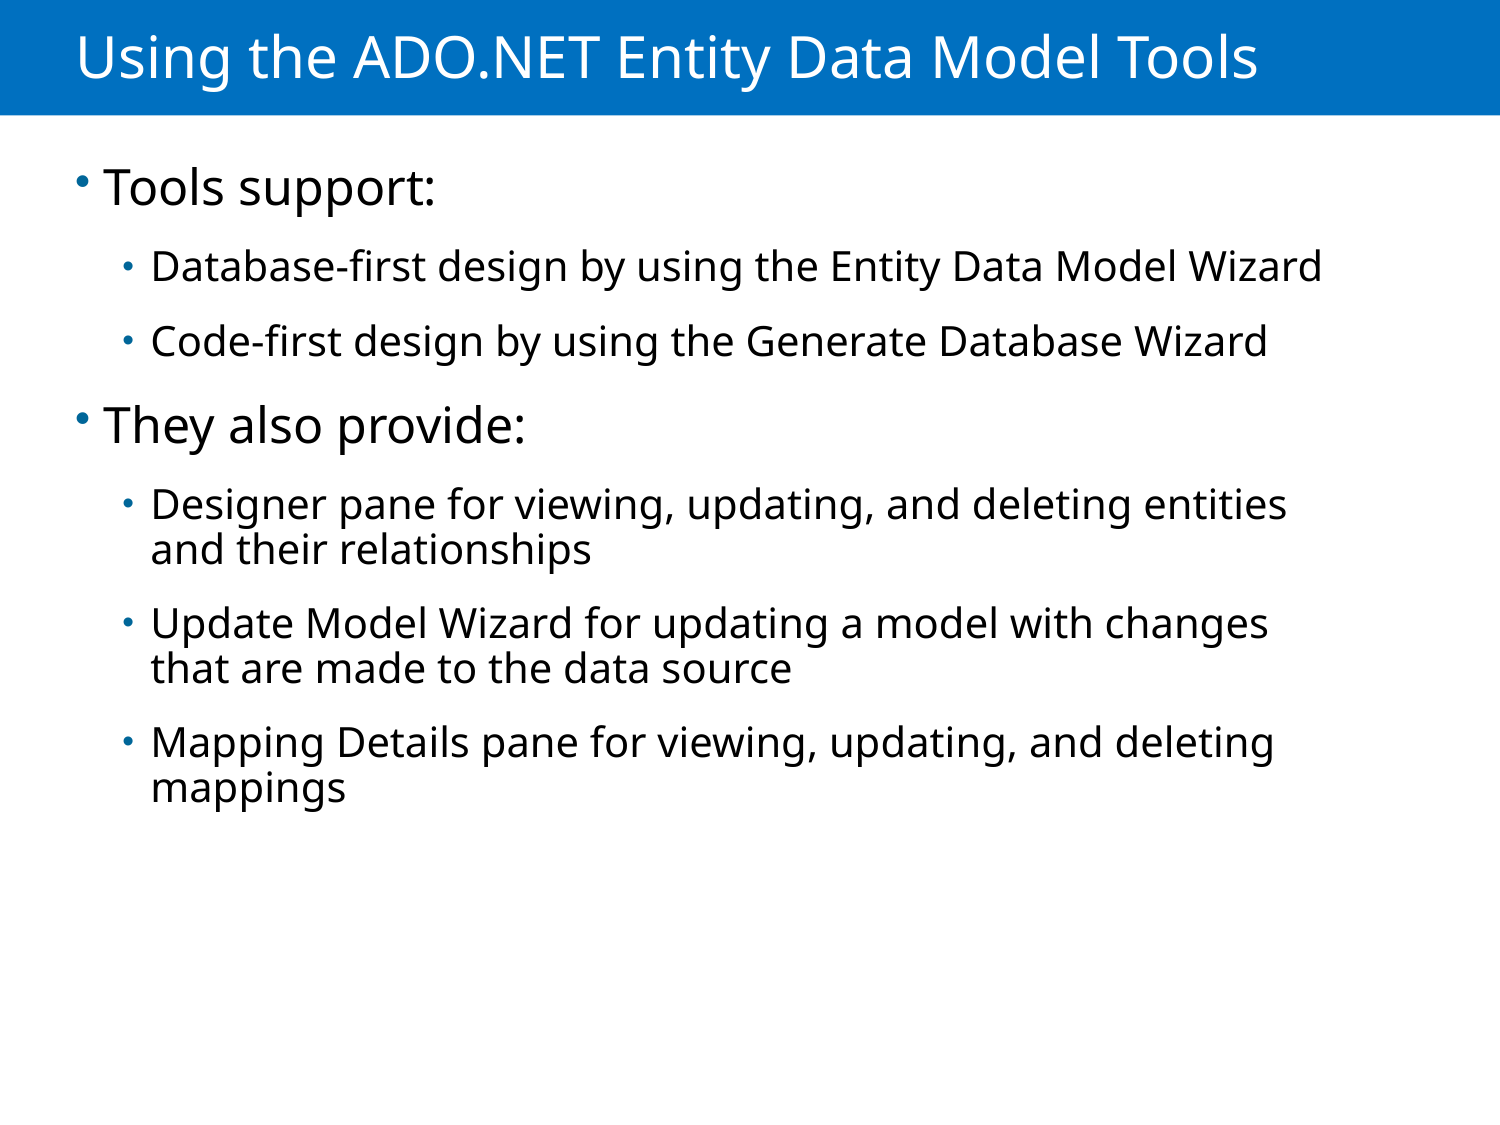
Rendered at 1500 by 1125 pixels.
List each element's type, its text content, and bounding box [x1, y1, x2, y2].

title Using the ADO.NET Entity Data Model Tools [75, 0, 1351, 122]
text_box Tools support: Database-first design by using the Entity Data Model Wizard Code-first design by using the Generate Database Wizard They also provide: Designer pane for viewing, updating, and deleting entities and their relationships Update Model Wizard for updating a model with changes that are made to the data source Mapping Details pane for viewing, updating, and deleting mappings [75, 162, 1347, 883]
